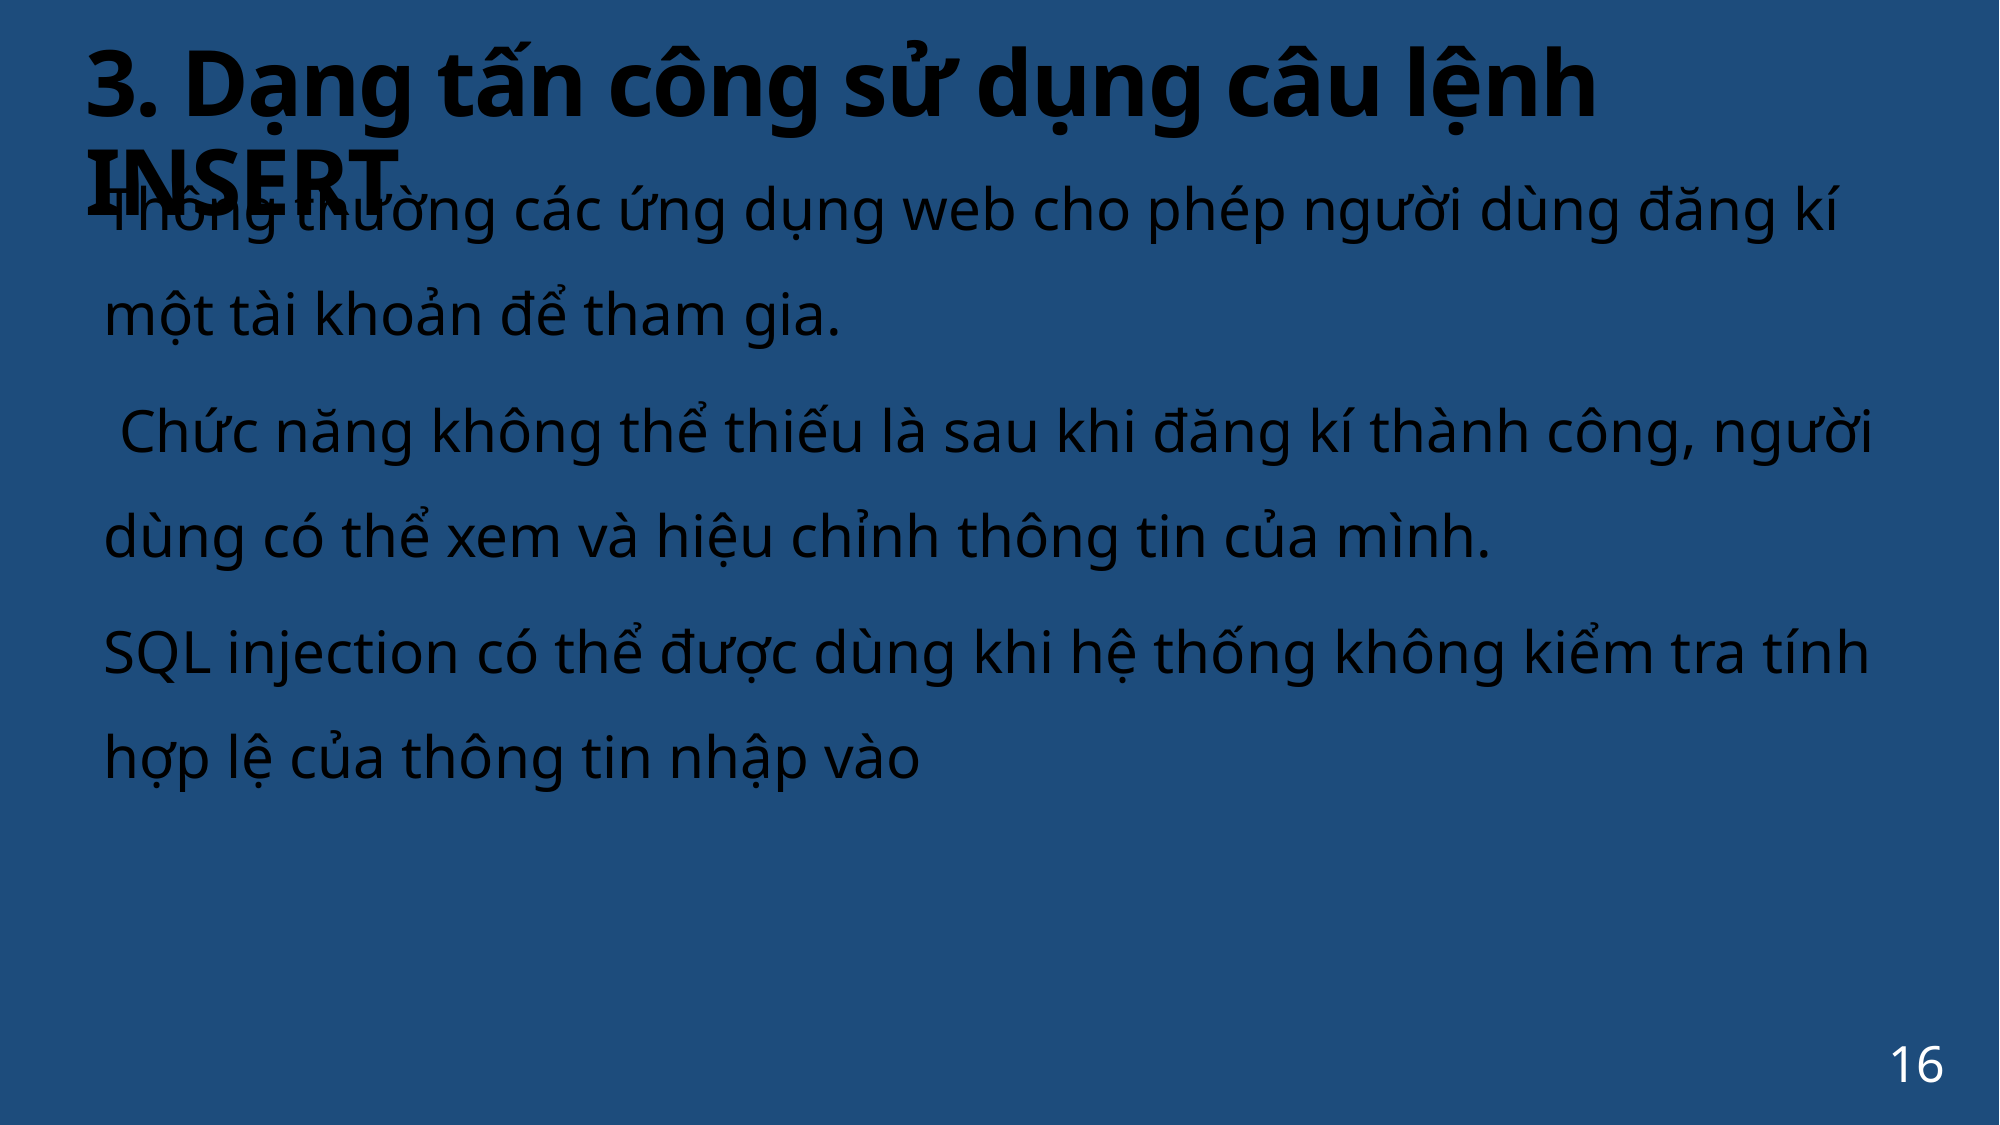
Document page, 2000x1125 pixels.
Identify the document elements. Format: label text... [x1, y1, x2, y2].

text_box 16 [1873, 1031, 1965, 1101]
title 3. Dạng tấn công sử dụng câu lệnh INSERT [85, 37, 1914, 137]
list Thông thường các ứng dụng web cho phép người dùng đăng kí một tài khoản để tham gia. Chức năng không thể thiếu là sau khi đăng kí thành công, người dùng có thể xem và hiệu chỉnh thông tin của mình. SQL injection có thể được dùng khi hệ thống không kiểm tra tính hợp lệ của thông tin nhập vào [85, 137, 1914, 909]
